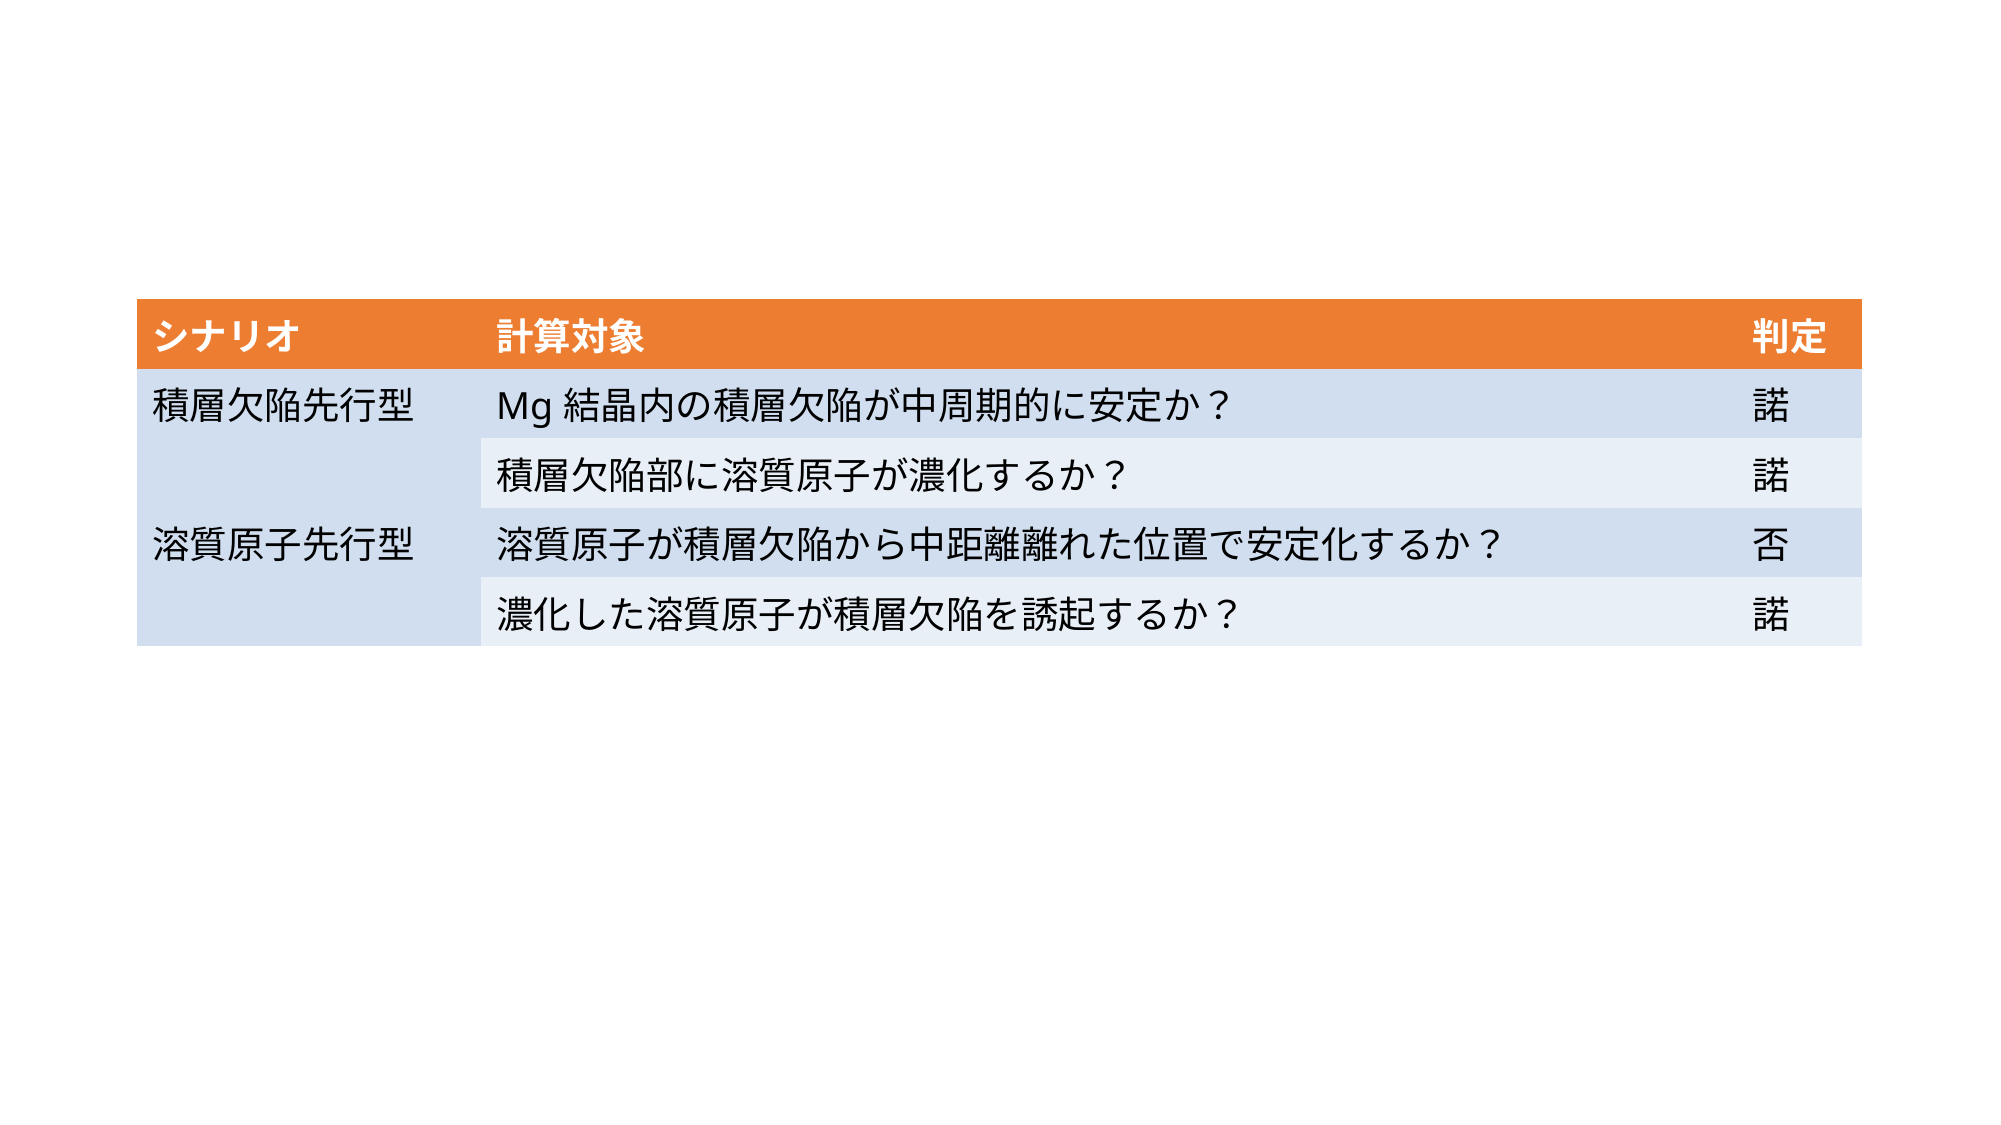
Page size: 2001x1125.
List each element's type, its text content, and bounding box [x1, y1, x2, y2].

table_cell 諾 [1738, 438, 1862, 508]
table_header 判定 [1738, 299, 1862, 369]
table_cell 諾 [1738, 369, 1862, 438]
table_cell 溶質原子先行型 [137, 508, 481, 646]
table_cell 積層欠陥部に溶質原子が濃化するか？ [481, 438, 1738, 508]
table_header 計算対象 [481, 299, 1738, 369]
table_cell 積層欠陥先行型 [137, 369, 481, 508]
table_cell 溶質原子が積層欠陥から中距離離れた位置で安定化するか？ [481, 508, 1738, 577]
table_cell 濃化した溶質原子が積層欠陥を誘起するか？ [481, 577, 1738, 646]
table_header シナリオ [137, 299, 481, 369]
table_cell 諾 [1738, 577, 1862, 646]
table_cell 否 [1738, 508, 1862, 577]
table_cell Mg結晶内の積層欠陥が中周期的に安定か？ [481, 369, 1738, 438]
